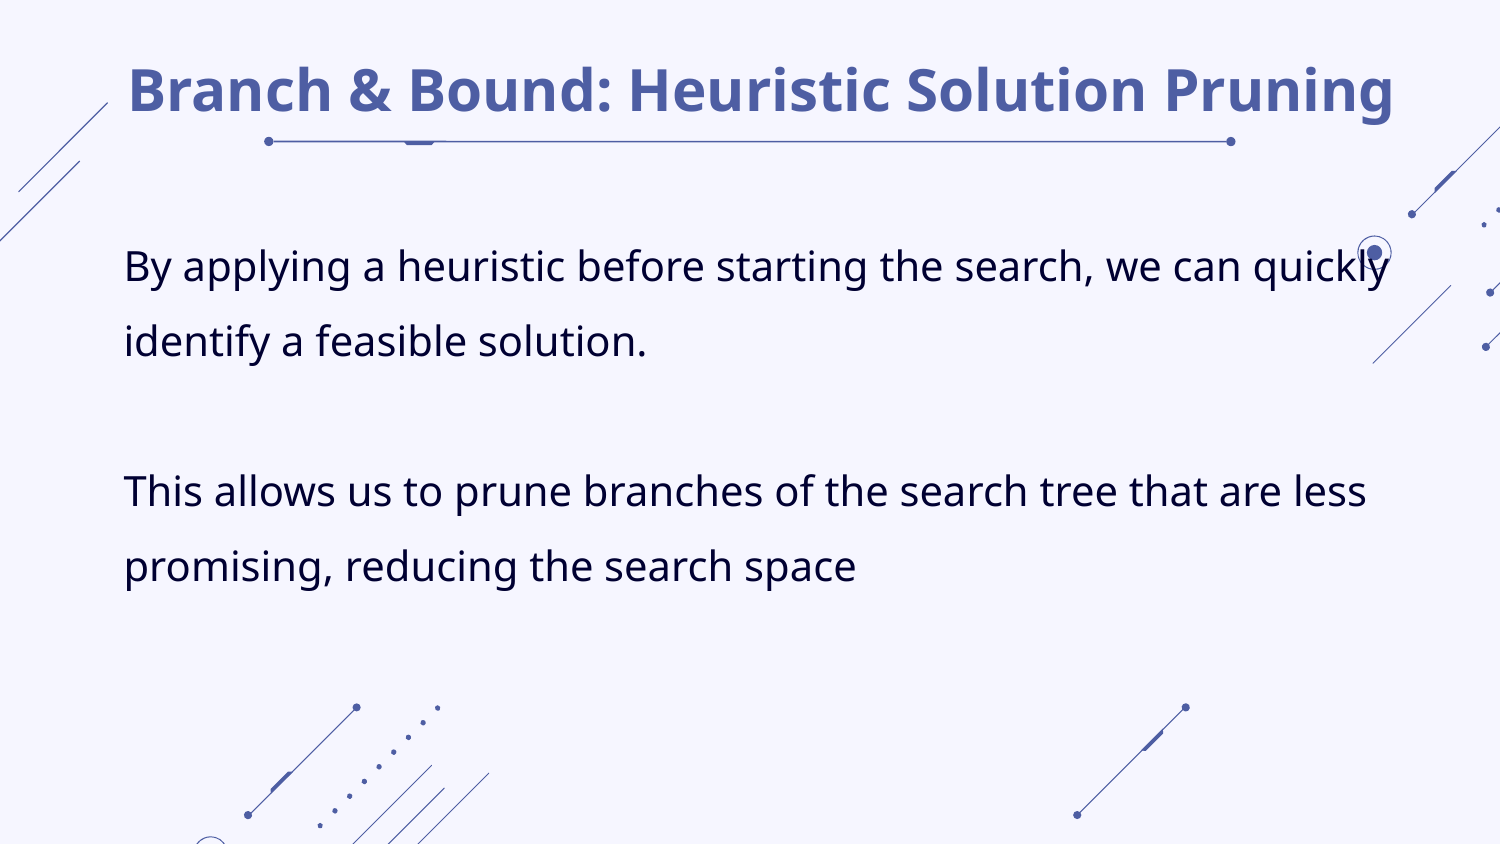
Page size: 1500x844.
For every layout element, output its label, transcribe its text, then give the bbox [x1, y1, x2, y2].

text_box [1072, 703, 1191, 820]
text_box By applying a heuristic before starting the search, we can quickly identify a feasible solution. This allows us to prune branches of the search tree that are less promising, reducing the search space [108, 200, 1449, 600]
title Branch & Bound: Heuristic Solution Pruning [73, 53, 1449, 131]
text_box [264, 125, 1236, 158]
